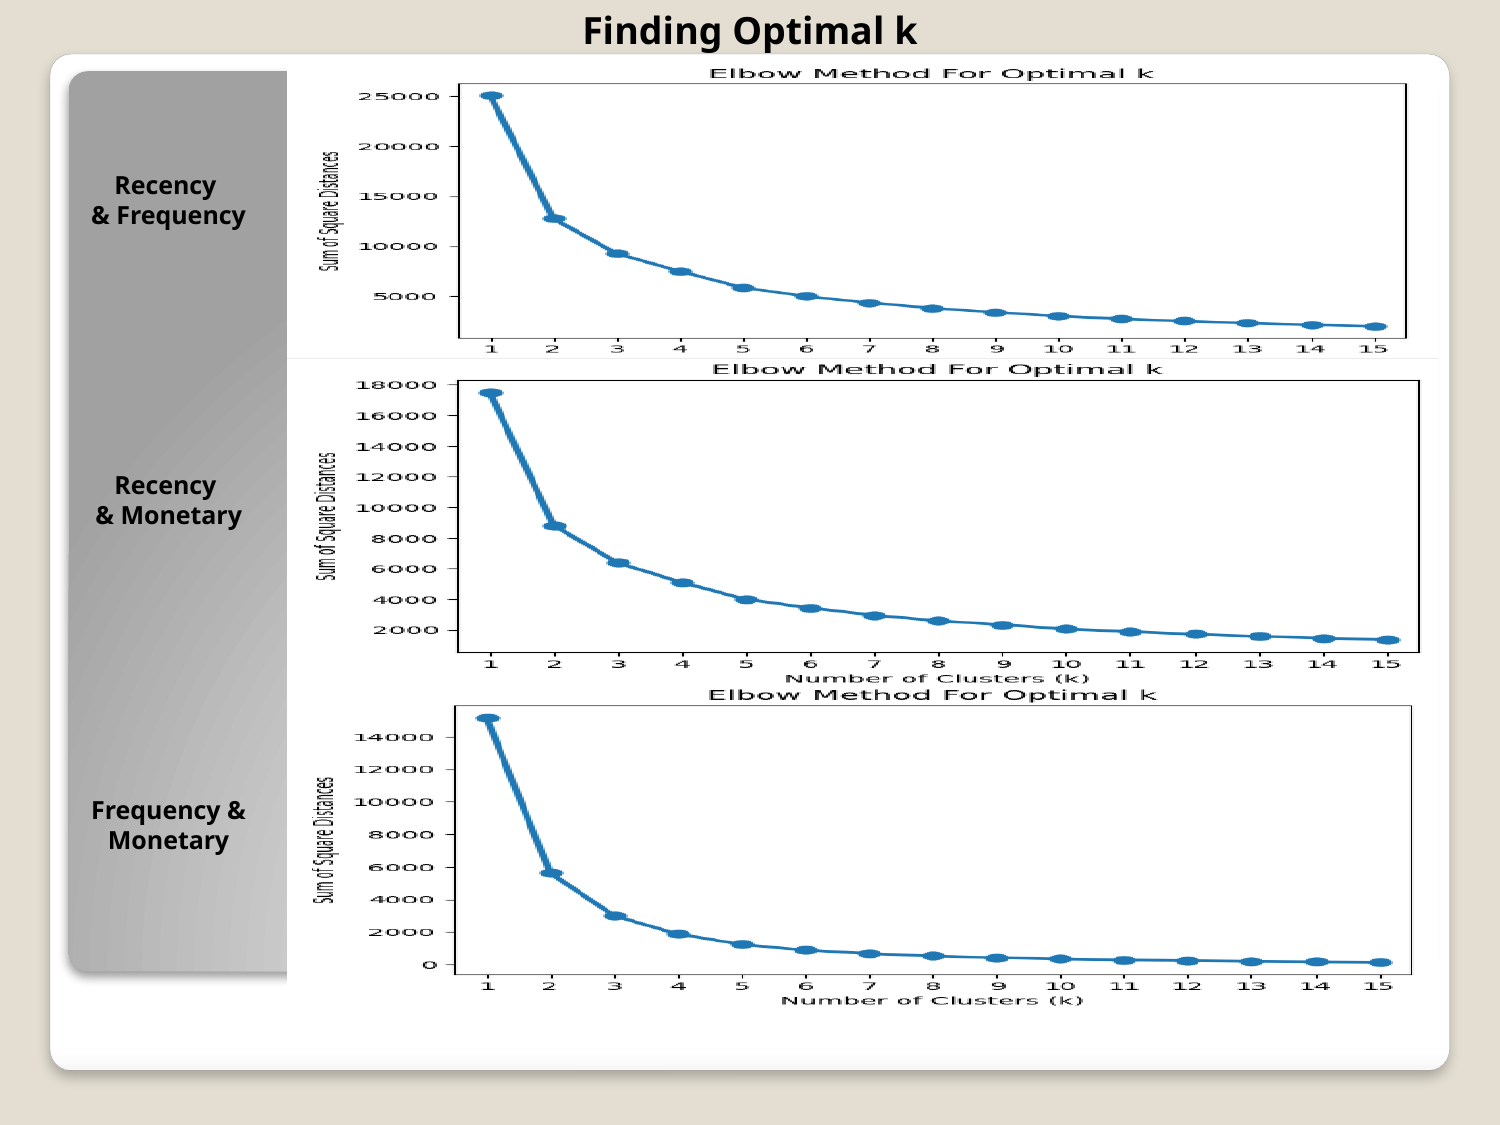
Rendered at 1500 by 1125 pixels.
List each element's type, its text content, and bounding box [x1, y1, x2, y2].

text_box Finding Optimal k [474, 0, 1025, 60]
text_box Recency & Monetary [75, 462, 263, 538]
text_box Frequency & Monetary [75, 787, 263, 863]
text_box Recency & Frequency [75, 162, 263, 238]
picture [287, 62, 1438, 1007]
